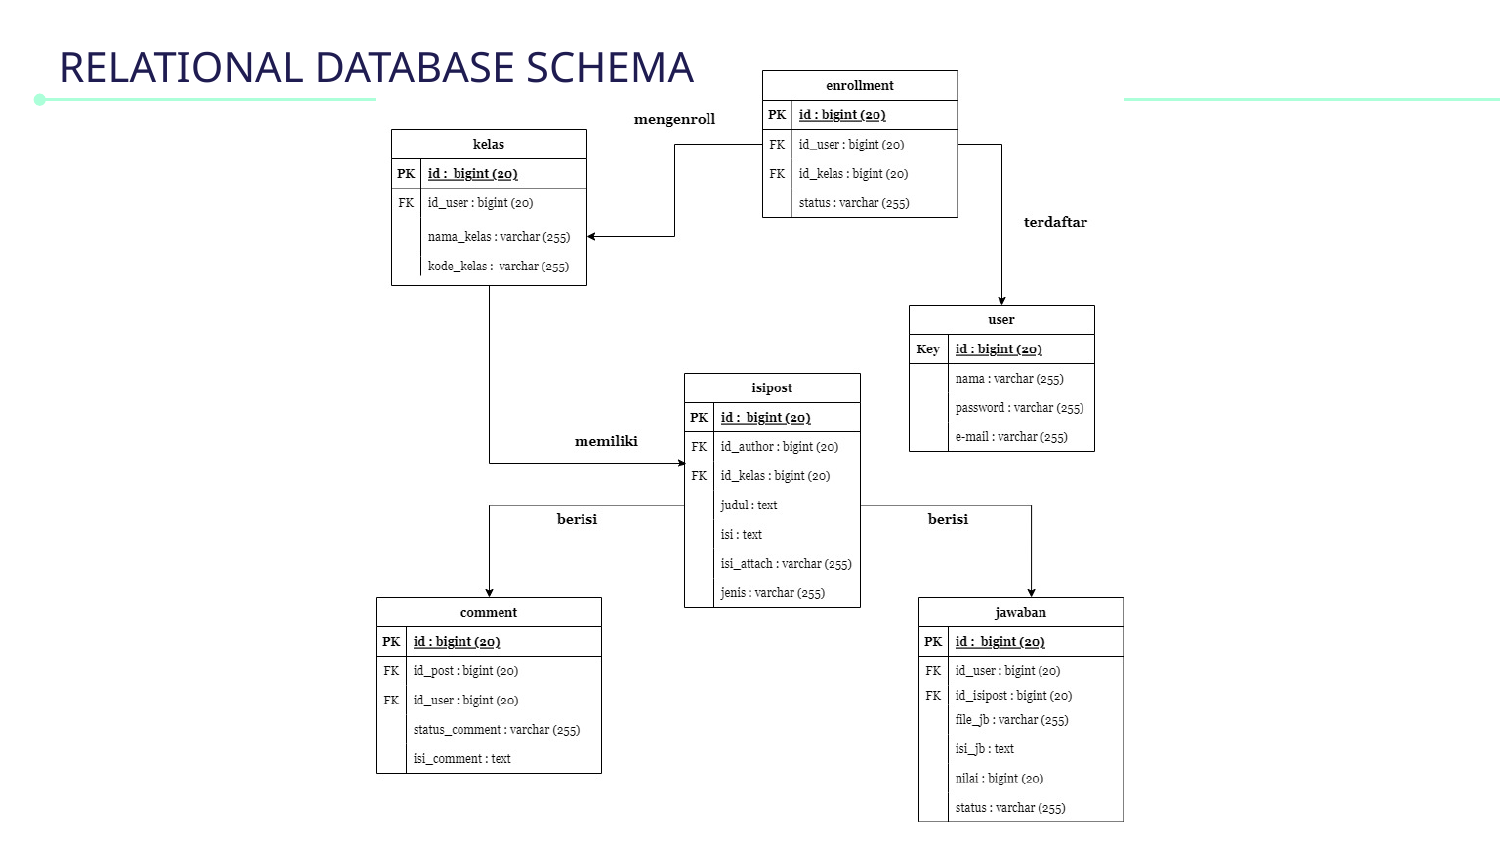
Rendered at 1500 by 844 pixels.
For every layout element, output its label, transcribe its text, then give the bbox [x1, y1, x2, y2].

picture [376, 70, 1124, 823]
title RELATIONAL DATABASE SCHEMA [43, 26, 1042, 115]
